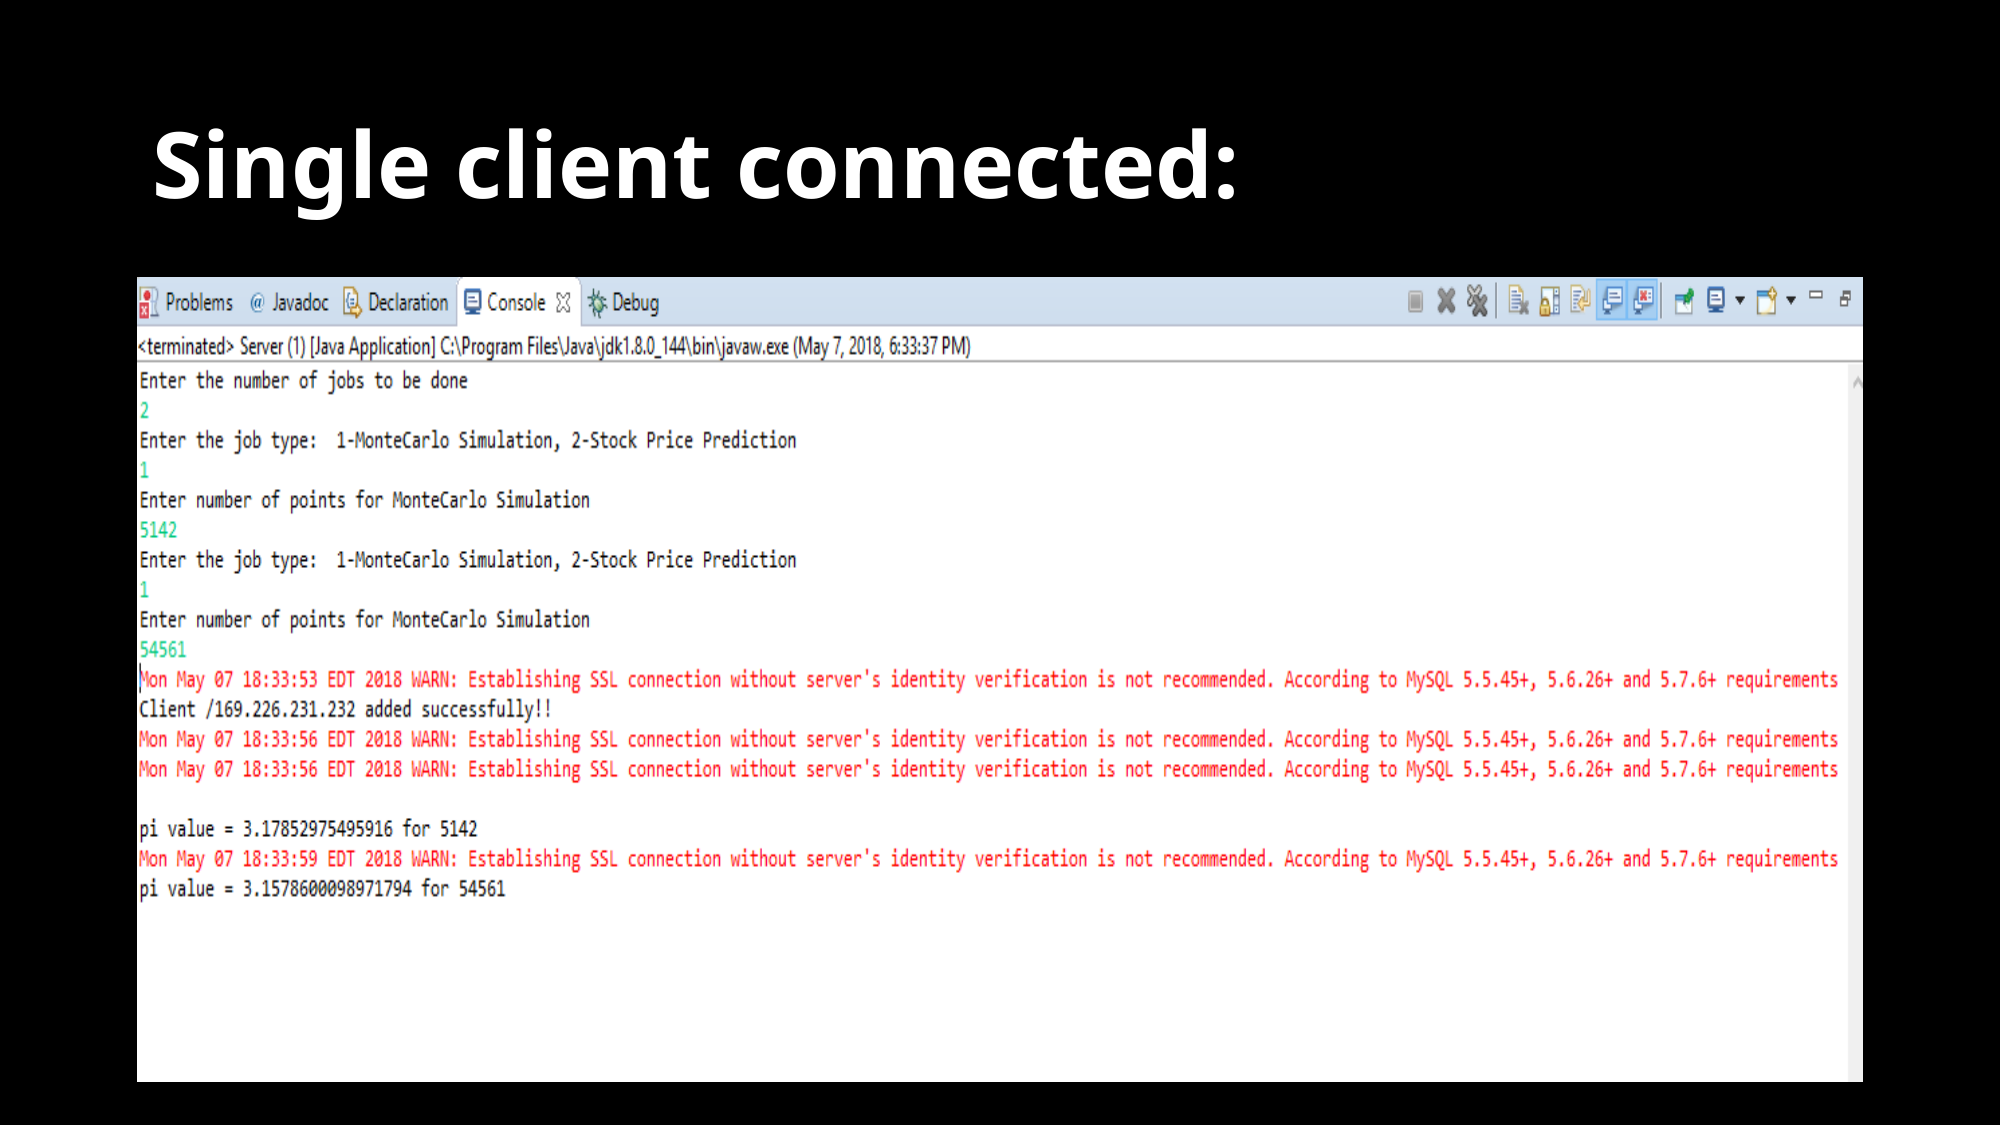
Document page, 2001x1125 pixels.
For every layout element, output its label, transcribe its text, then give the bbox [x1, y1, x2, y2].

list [137, 277, 1863, 1082]
title Single client connected: [137, 59, 1863, 277]
